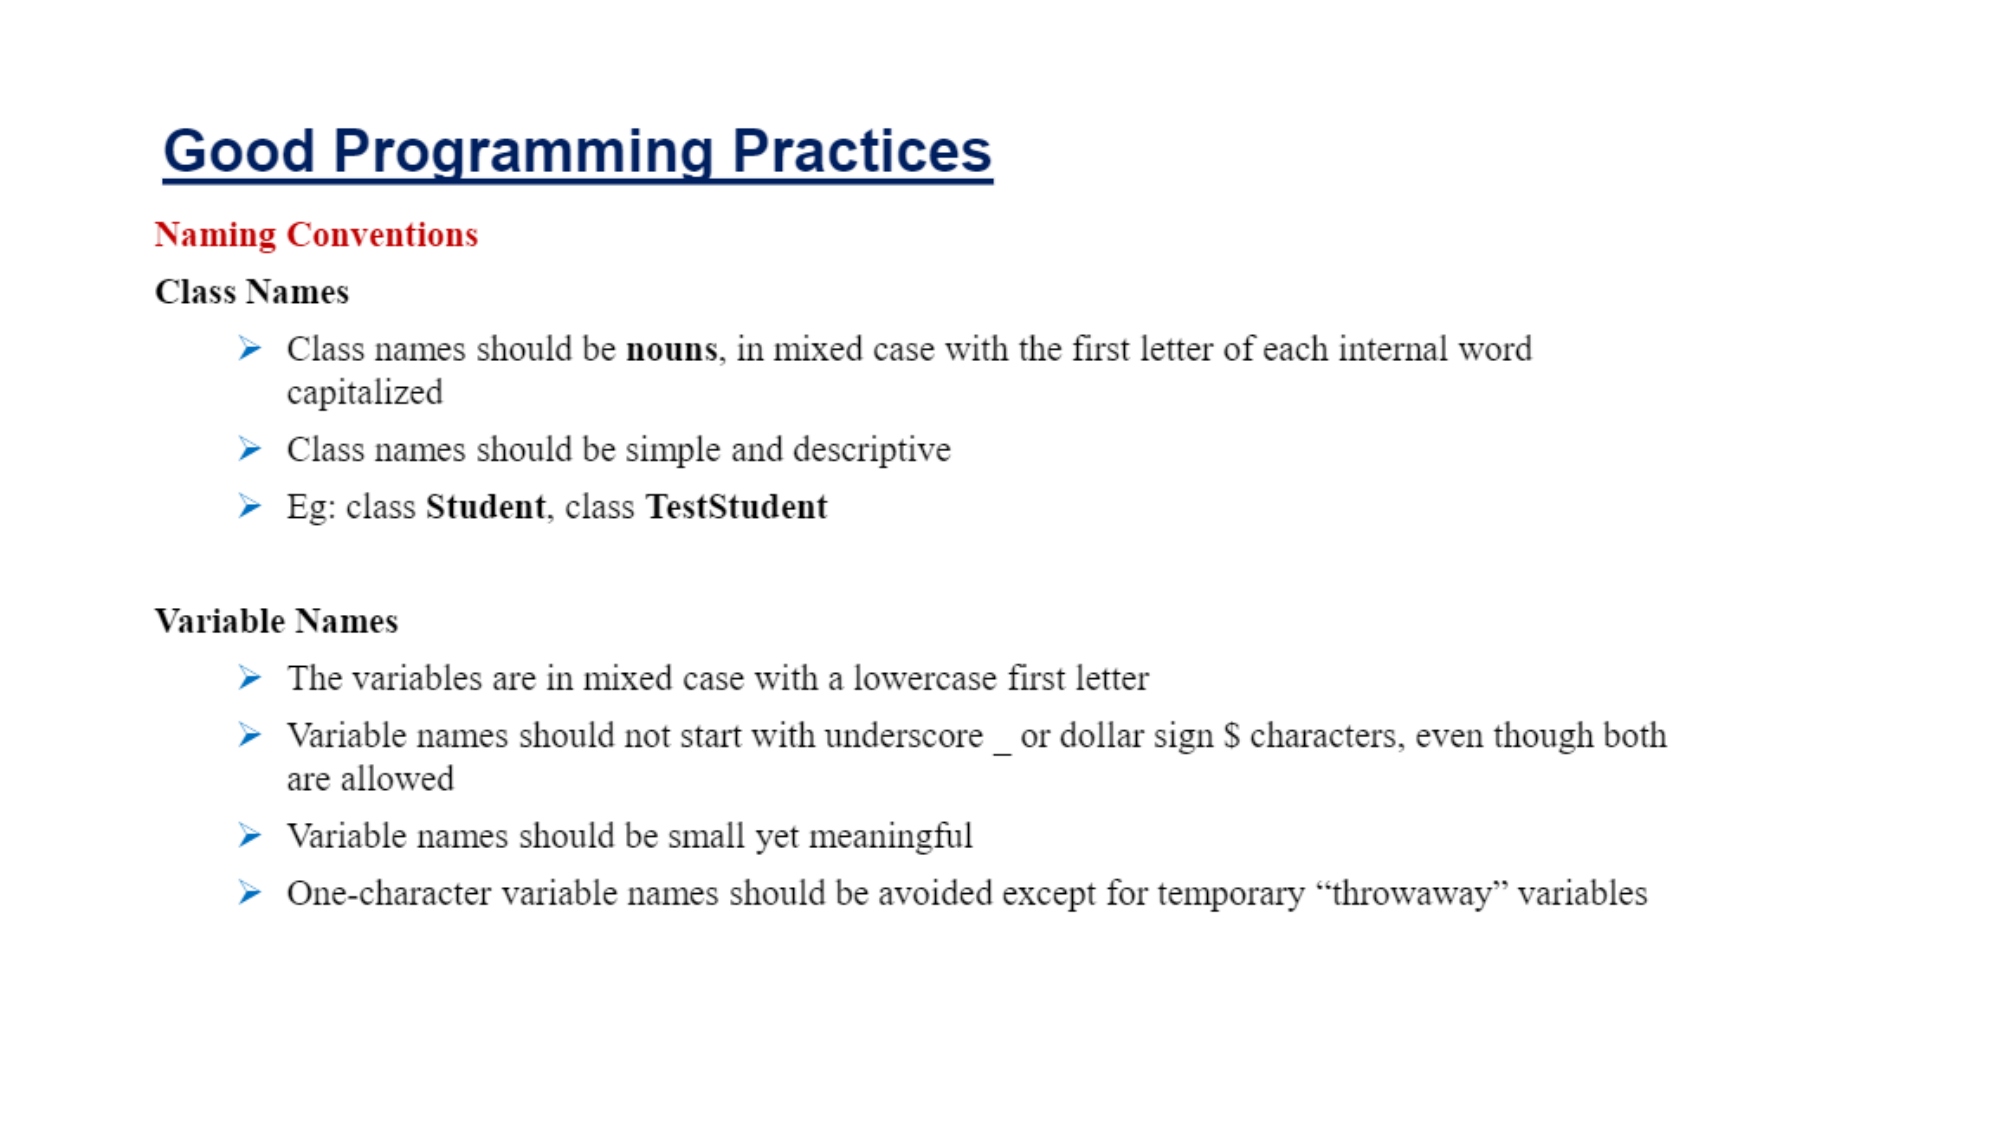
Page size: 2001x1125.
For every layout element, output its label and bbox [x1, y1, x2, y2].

picture [135, 120, 1712, 926]
